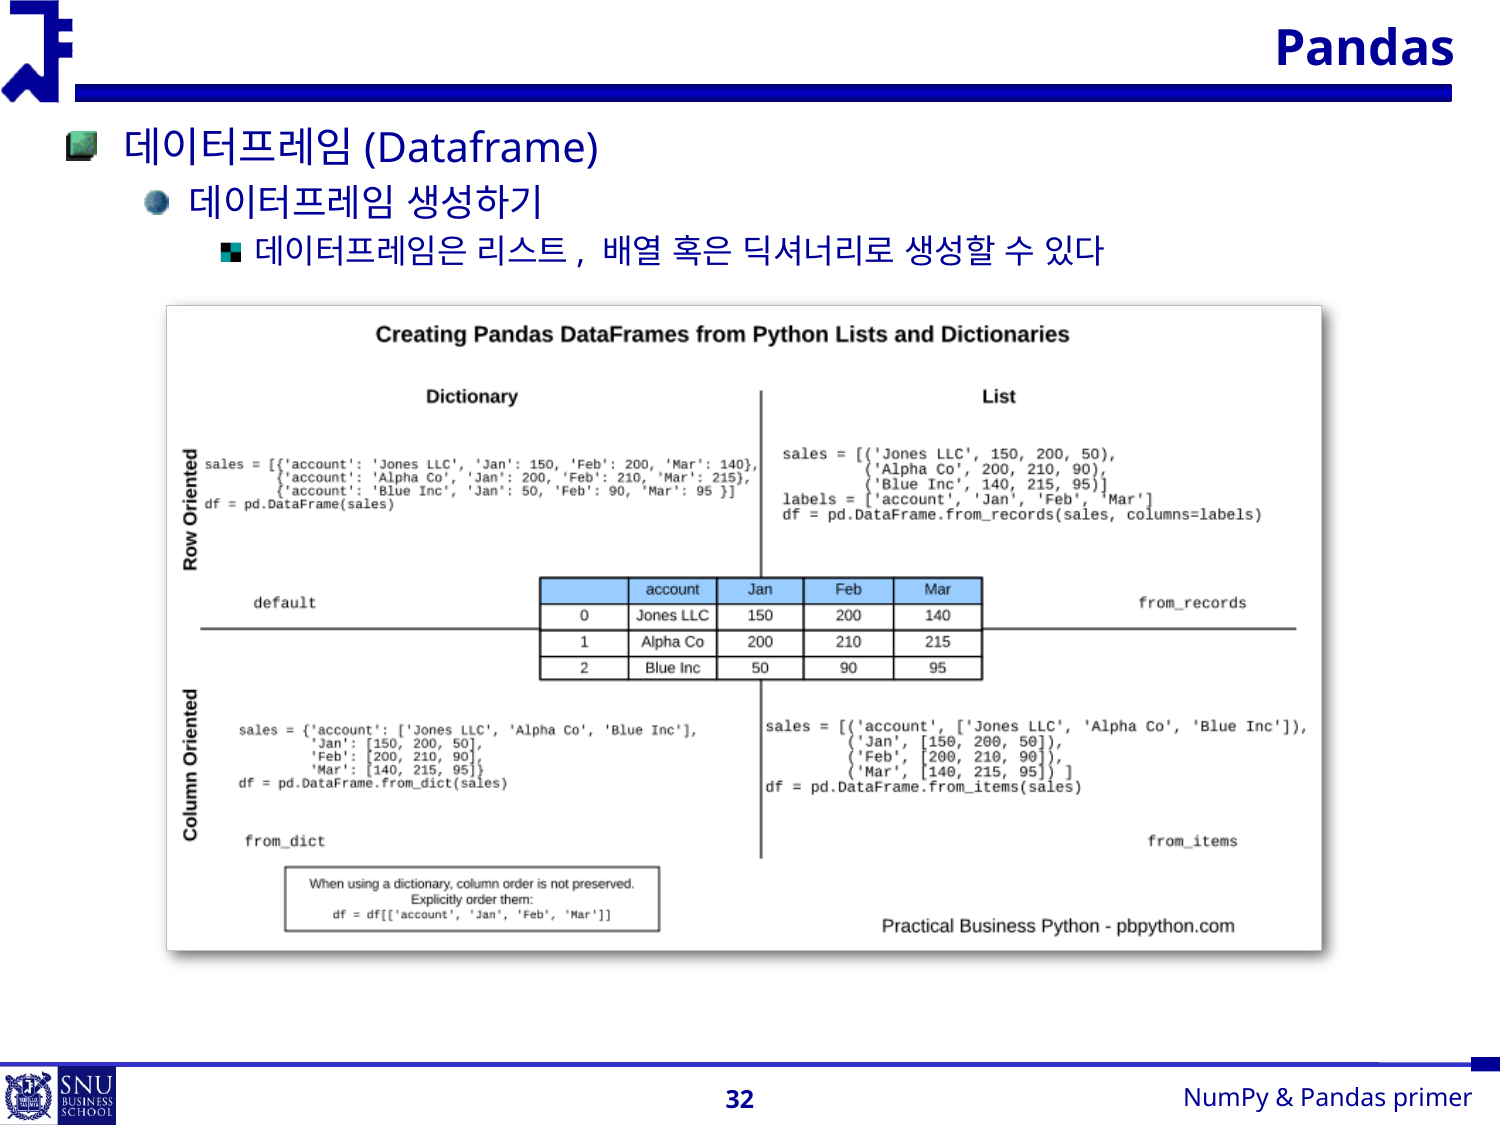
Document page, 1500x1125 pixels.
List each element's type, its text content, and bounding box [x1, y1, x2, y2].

picture [150, 290, 1350, 978]
picture [0, 1066, 116, 1125]
title Pandas [1174, 18, 1471, 73]
picture [216, 238, 241, 262]
text_box [1471, 1057, 1500, 1072]
list 데이터프레임(Dataframe) 데이터프레임 생성하기 데이터프레임은 리스트, 배열 혹은 딕셔너리로 생성할 수 있다 [51, 113, 1455, 1036]
slide_number 32 [683, 1075, 797, 1110]
picture [0, 94, 74, 104]
picture [141, 187, 169, 215]
text_box [0, 67, 812, 94]
picture [66, 131, 97, 161]
footer NumPy & Pandas primer [808, 1073, 1489, 1125]
picture [0, 0, 74, 67]
